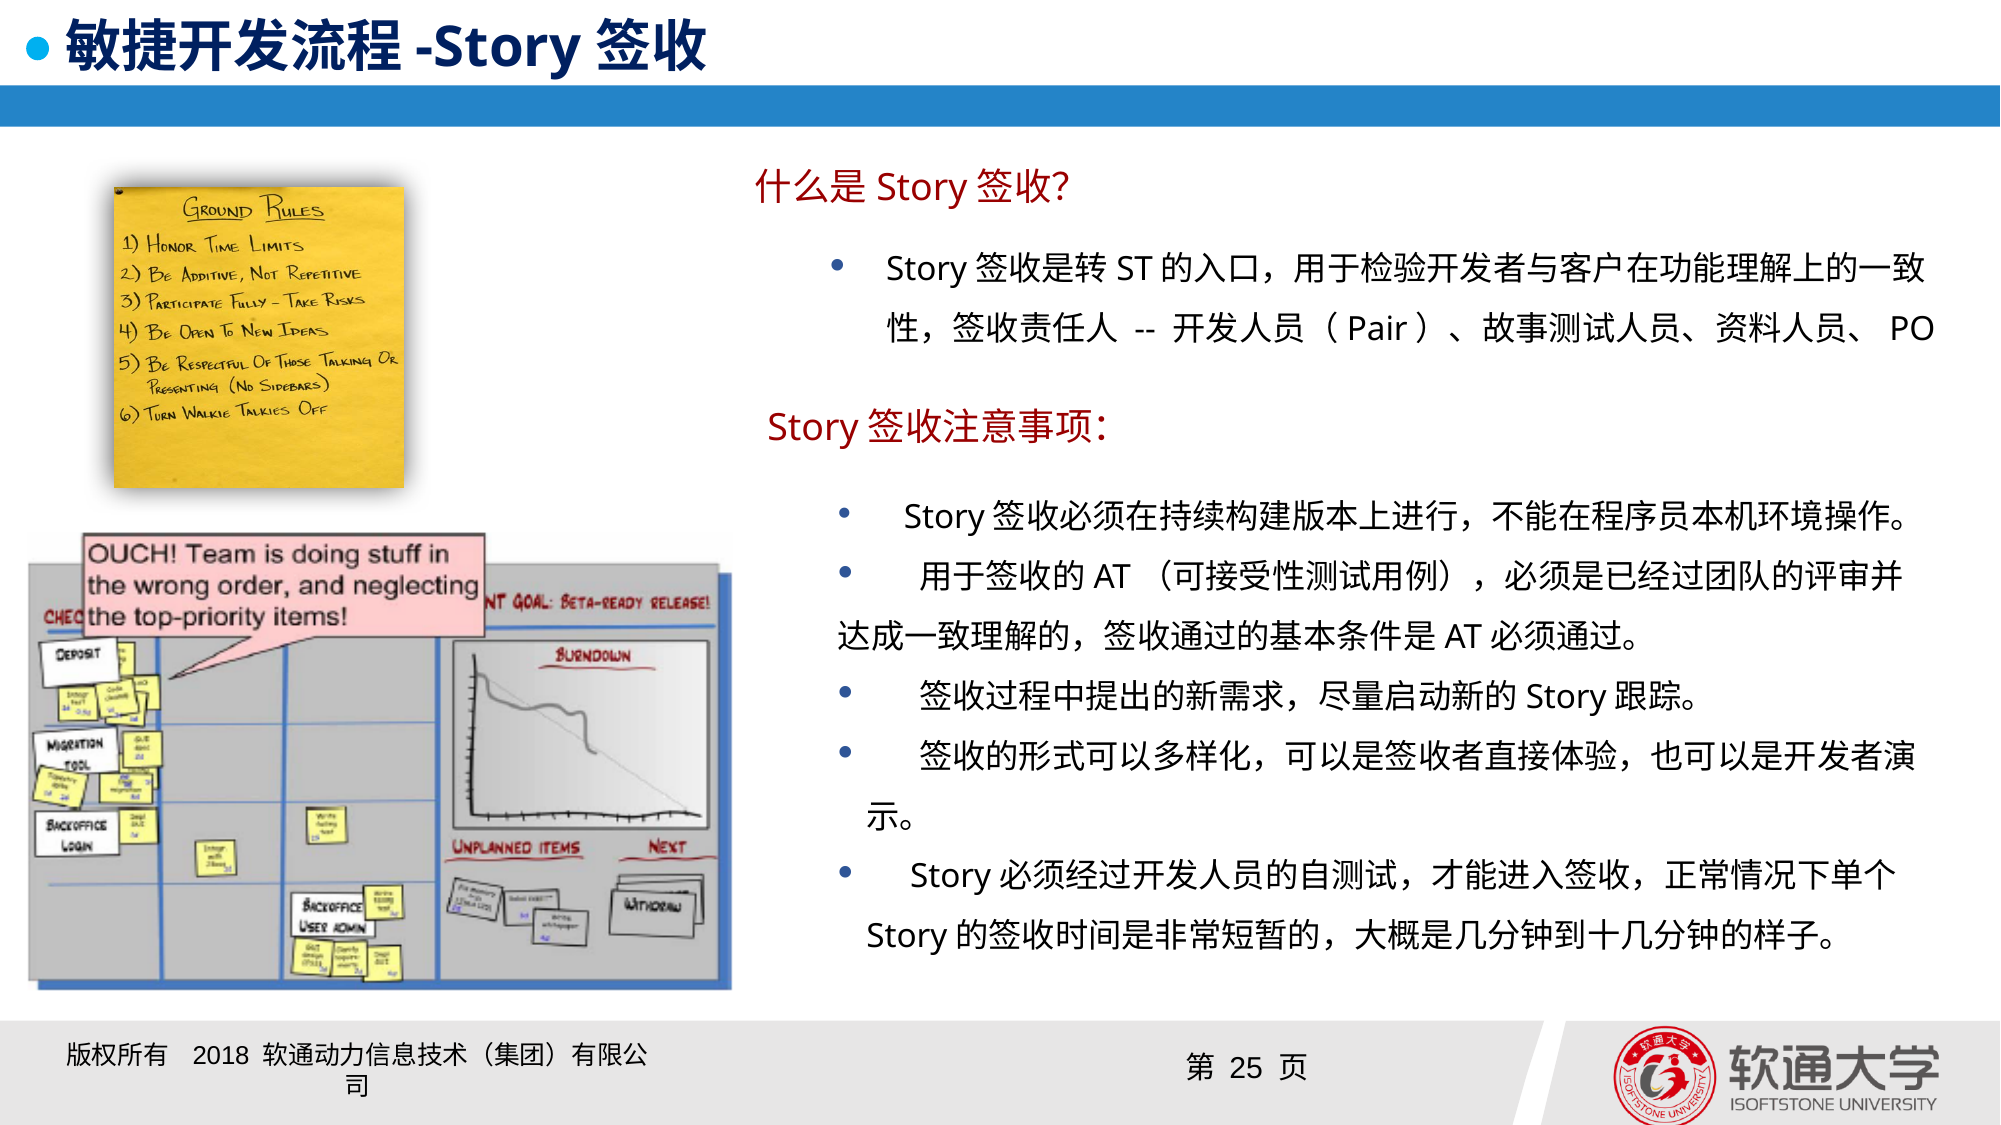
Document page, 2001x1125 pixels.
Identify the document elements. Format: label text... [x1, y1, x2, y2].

text_box 什么是Story签收？ Story签收是转ST的入口，用于检验开发者与客户在功能理解上的一致性，签收责任人 -- 开发人员（Pair）、故事测试人员、资料人员、PO [739, 92, 1956, 293]
picture [114, 187, 404, 488]
picture [1563, 952, 1989, 1125]
text_box Story签收注意事项： [752, 408, 1178, 455]
picture [19, 515, 740, 993]
title 敏捷开发流程-Story签收 [49, 4, 1775, 93]
text_box Story签收必须在持续构建版本上进行，不能在程序员本机环境操作。 用于签收的AT（可接受性测试用例），必须是已经过团队的评审并 达成一致理解的，签收通过的基本条件是AT必须通过。 签收过程中提出的新需求，尽量启动新的Story跟踪。 签收的形式可以多样化，可以是签收者直接体验，也可以是开发者演示。 Story必须经过开发人员的自测试，才能进入签收，正常情况下单个Story的签收时间是非常短暂的，大概是几分钟到十几分钟的样子。 [751, 467, 1969, 962]
